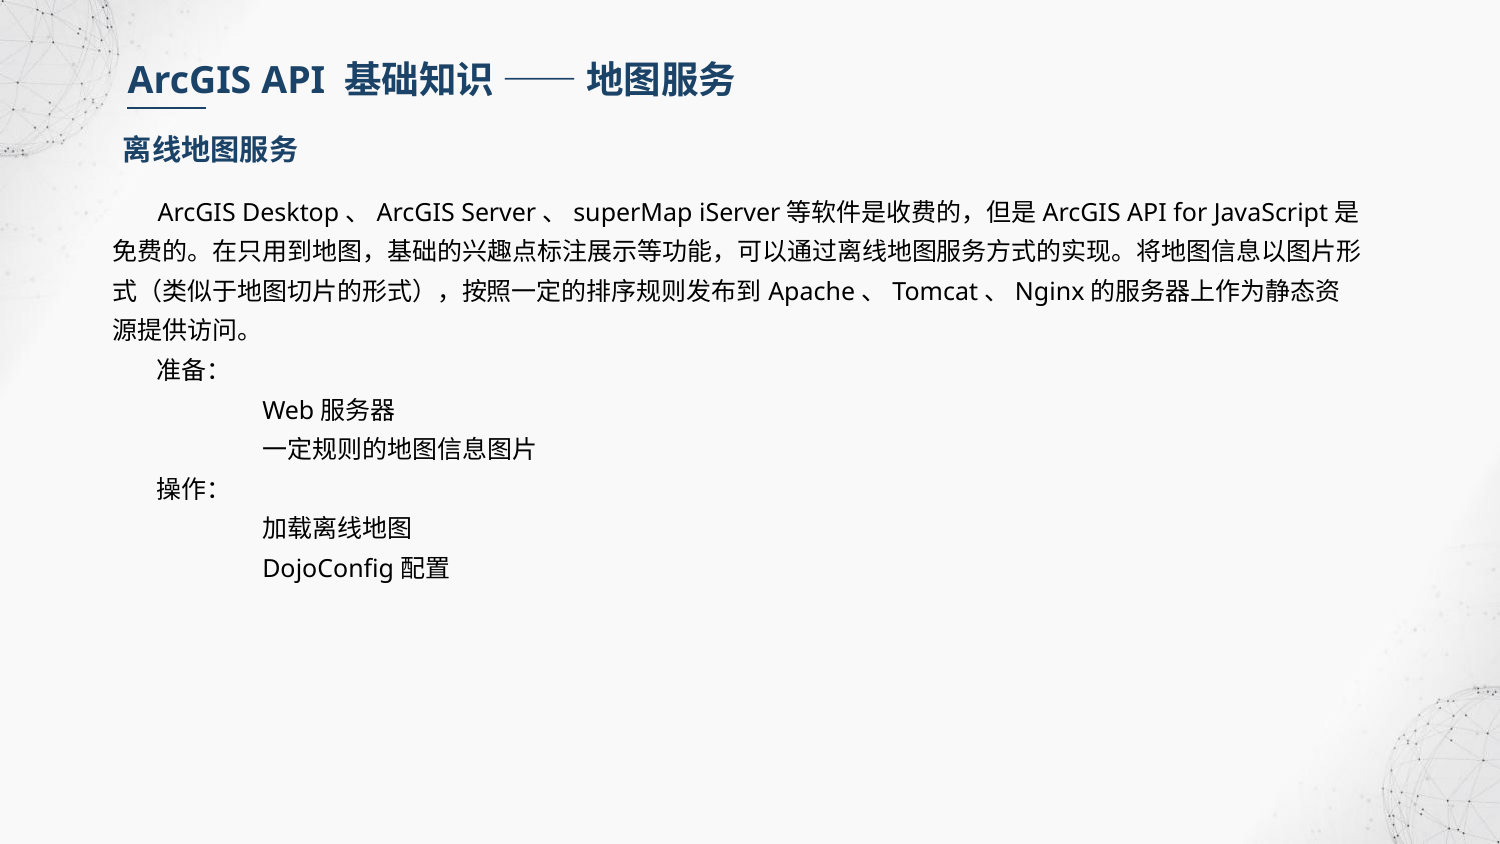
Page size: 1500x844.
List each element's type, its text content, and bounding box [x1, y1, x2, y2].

text_box ArcGIS Desktop、ArcGIS Server、superMap iServer等软件是收费的，但是ArcGIS API for JavaScript是免费的。在只用到地图，基础的兴趣点标注展示等功能，可以通过离线地图服务方式的实现。将地图信息以图片形式（类似于地图切片的形式），按照一定的排序规则发布到Apache、Tomcat、Nginx的服务器上作为静态资源提供访问。 准备： Web服务器 一定规则的地图信息图片 操作： 加载离线地图 DojoConfig配置 [101, 181, 1376, 588]
text_box 离线地图服务 [111, 125, 310, 172]
text_box ArcGIS API 基础知识 —— 地图服务 [116, 50, 963, 107]
picture [0, 0, 1500, 844]
